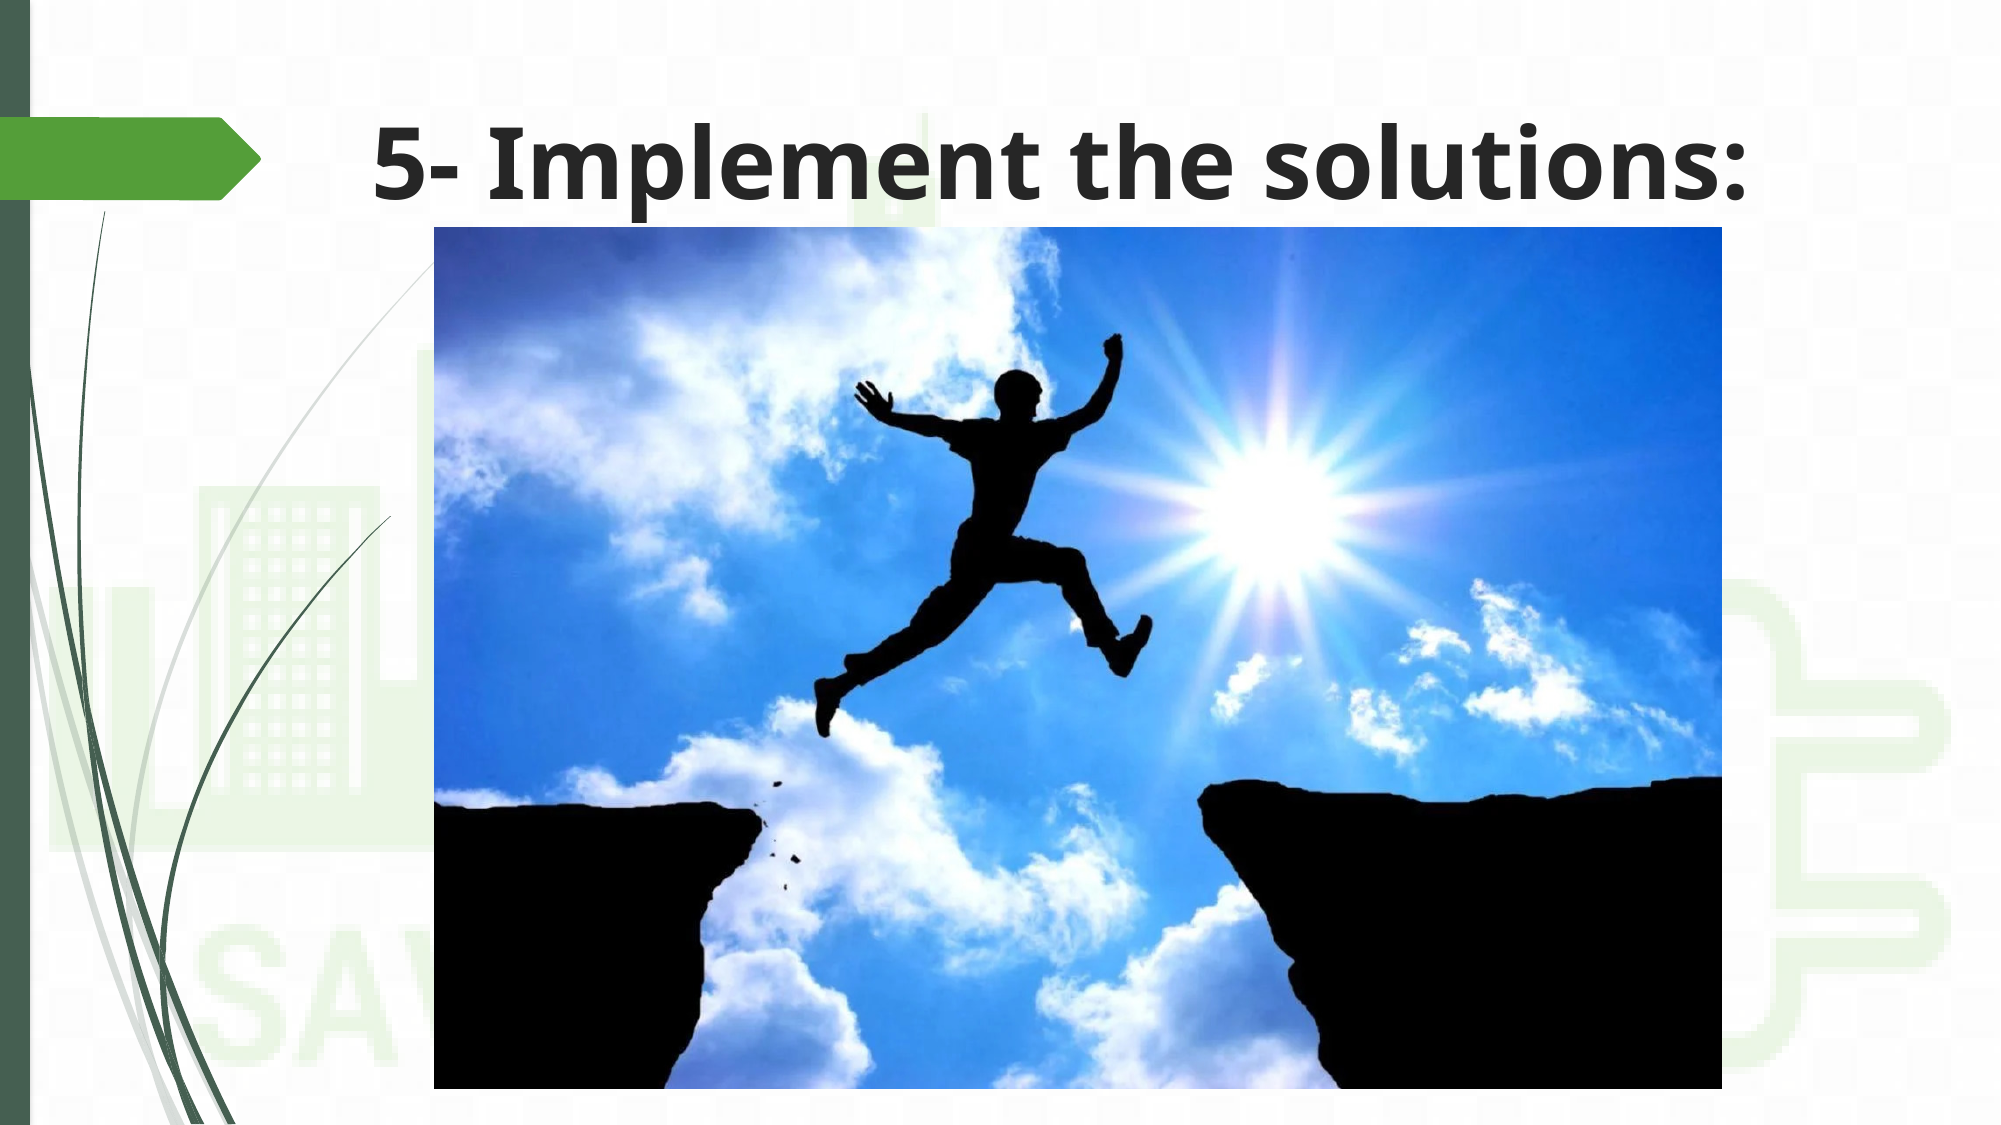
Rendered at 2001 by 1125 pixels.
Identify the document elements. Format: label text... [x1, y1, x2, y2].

text_box 5- Implement the solutions: [356, 91, 1788, 263]
picture [433, 227, 1723, 1090]
